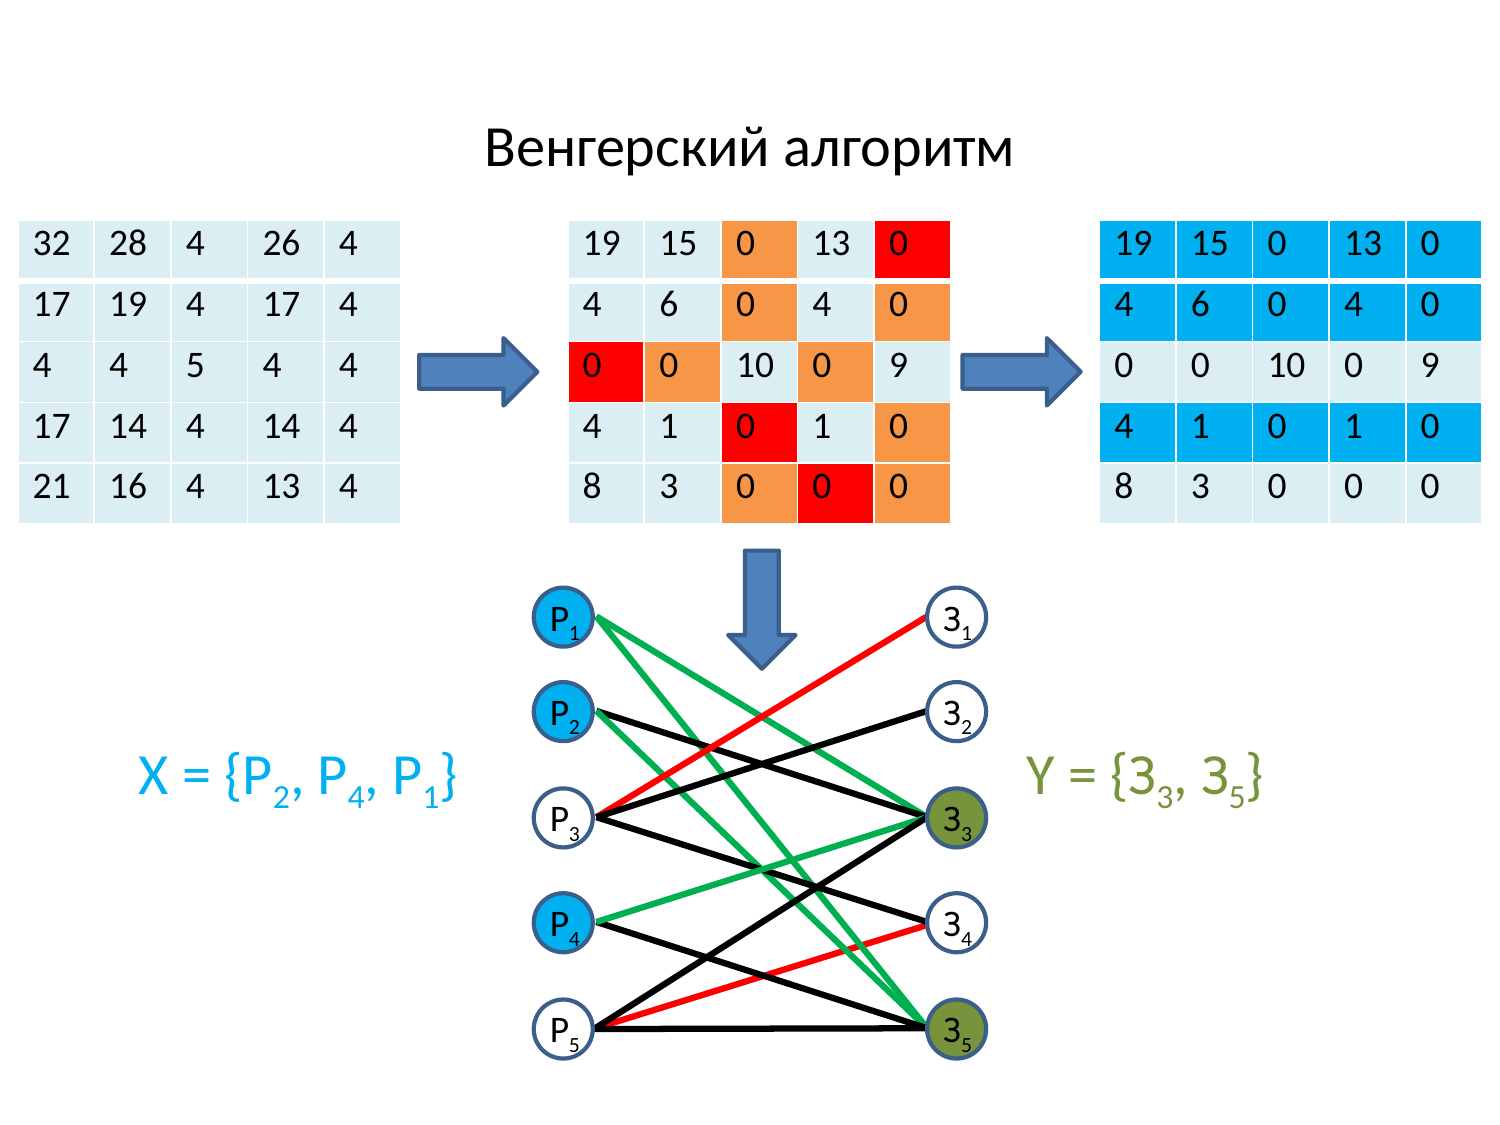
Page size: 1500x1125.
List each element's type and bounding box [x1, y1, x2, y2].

table_cell [569, 342, 643, 402]
table_header [95, 221, 170, 278]
table_header [19, 221, 93, 278]
table_cell [1100, 342, 1175, 402]
table_cell [645, 342, 720, 402]
table_cell [1330, 342, 1405, 402]
table_cell [19, 284, 93, 341]
table_cell [19, 403, 93, 462]
table_cell [248, 403, 323, 462]
text_box [417, 336, 540, 408]
text_box [531, 548, 989, 1064]
table_cell [95, 342, 170, 402]
table_cell [1407, 464, 1481, 523]
table_cell [1407, 284, 1481, 341]
table_cell [798, 403, 873, 462]
table_header [1330, 221, 1405, 278]
table_cell [248, 342, 323, 402]
table_cell [798, 342, 873, 402]
table_cell [1177, 284, 1252, 341]
table_cell [248, 464, 323, 523]
table_cell [1253, 464, 1328, 523]
table_cell [1177, 464, 1252, 523]
table_cell [569, 403, 643, 462]
table_cell [1330, 403, 1405, 462]
table_cell [95, 284, 170, 341]
table_cell [875, 284, 950, 341]
text_box [531, 585, 595, 652]
table_cell [19, 464, 93, 523]
table_cell [875, 464, 950, 523]
table_cell [1407, 342, 1481, 402]
table_header [1407, 221, 1481, 278]
text_box [112, 30, 1388, 273]
table_cell [1100, 284, 1175, 341]
table_header [722, 221, 797, 278]
table_cell [1330, 464, 1405, 523]
text_box [960, 336, 1083, 408]
table_cell [645, 284, 720, 341]
table_cell [1330, 284, 1405, 341]
table_cell [95, 403, 170, 462]
table_cell [722, 284, 797, 341]
table_cell [172, 342, 247, 402]
table_cell [1177, 342, 1252, 402]
table_cell [1253, 342, 1328, 402]
table_cell [798, 284, 873, 341]
table_cell [645, 403, 720, 462]
table_header [569, 221, 643, 278]
table_cell [248, 284, 323, 341]
table_cell [645, 464, 720, 523]
text_box [531, 679, 595, 747]
table_cell [325, 284, 400, 341]
table_header [875, 221, 950, 278]
table_cell [569, 464, 643, 523]
table_cell [172, 464, 247, 523]
text_box [123, 692, 524, 934]
table_cell [325, 464, 400, 523]
table_cell [722, 464, 797, 523]
table_cell [95, 464, 170, 523]
table_header [1100, 221, 1175, 278]
text_box [1011, 692, 1412, 934]
table_cell [1100, 464, 1175, 523]
table_header [325, 273, 400, 278]
table_header [1177, 221, 1252, 278]
table_header [172, 273, 247, 278]
table_cell [1253, 284, 1328, 341]
table_cell [1253, 403, 1328, 462]
table_header [248, 273, 323, 278]
table_cell [325, 342, 400, 402]
table_cell [1100, 403, 1175, 462]
table_cell [875, 342, 950, 402]
table_header [1253, 221, 1328, 278]
table_cell [722, 403, 797, 462]
table_cell [798, 464, 873, 523]
table_cell [1177, 403, 1252, 462]
table_header [645, 221, 720, 278]
table_header [798, 221, 873, 278]
table_cell [1407, 403, 1481, 462]
table_cell [172, 403, 247, 462]
table_cell [172, 284, 247, 341]
table_cell [19, 342, 93, 402]
table_cell [569, 284, 643, 341]
table_cell [875, 403, 950, 462]
table_cell [722, 342, 797, 402]
table_cell [325, 403, 400, 462]
